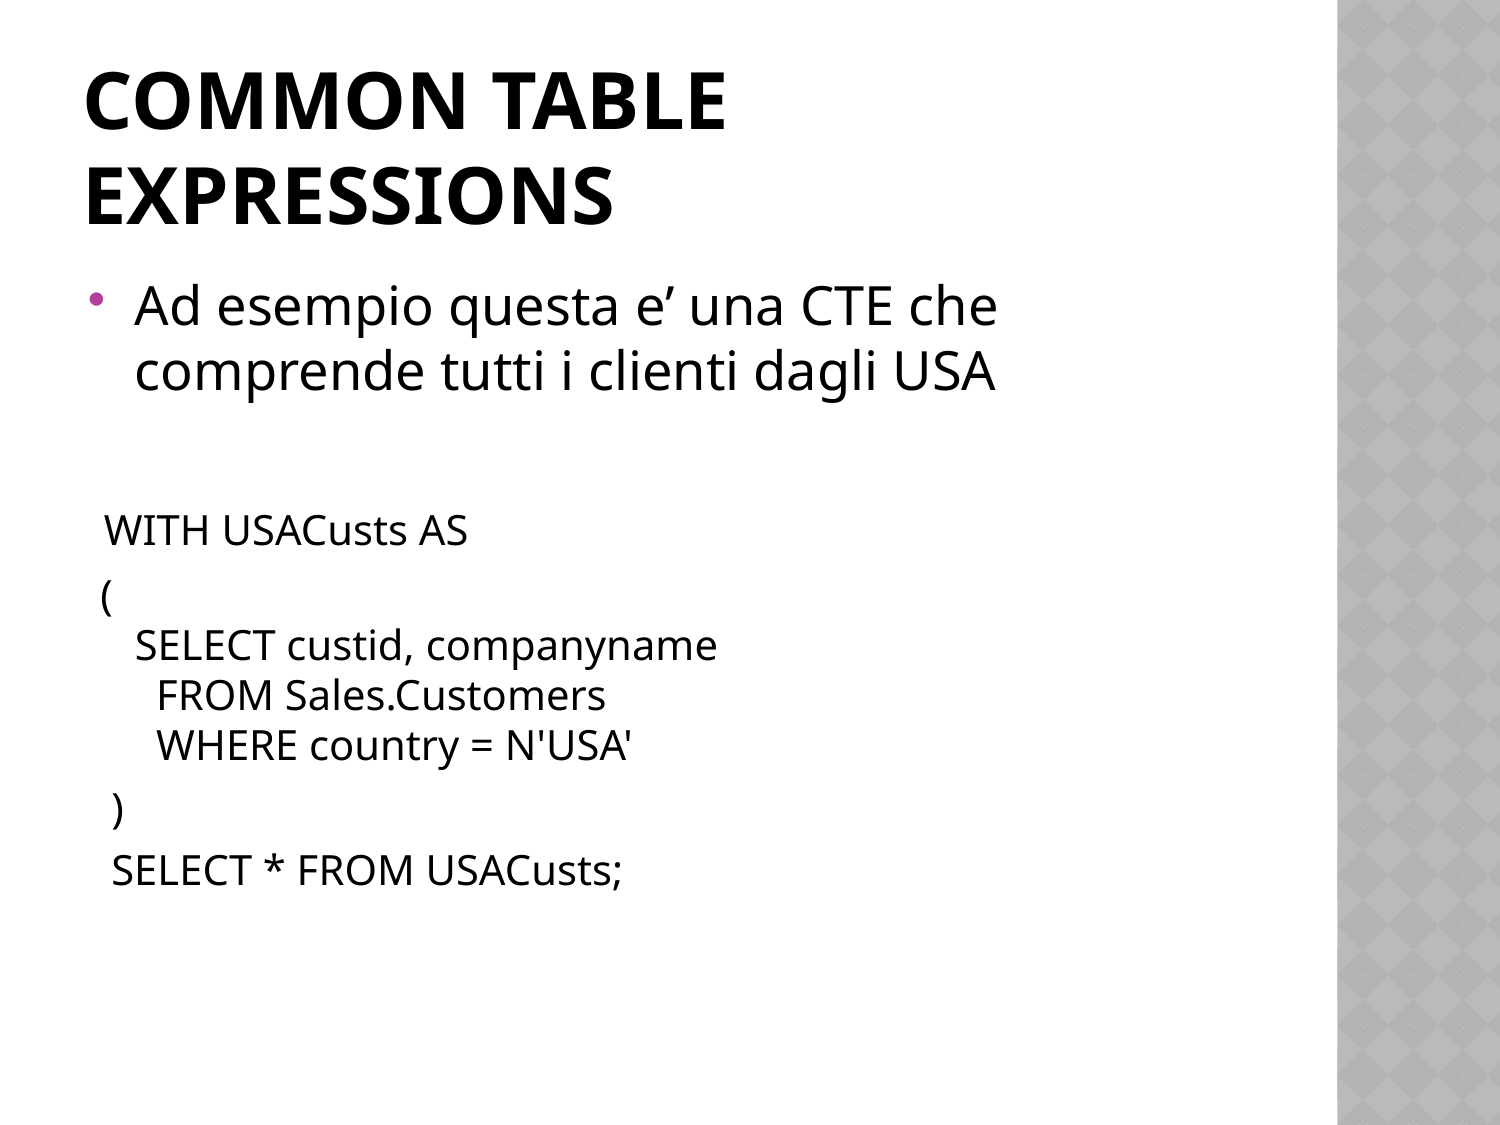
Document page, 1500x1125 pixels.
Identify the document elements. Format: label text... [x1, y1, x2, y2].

list Ad esempio questa e’ una CTE che comprende tutti i clienti dagli USA WITH USACusts AS ( SELECT custid, companyname FROM Sales.Customers WHERE country = N'USA' ) SELECT * FROM USACusts; [75, 264, 1263, 1059]
title Common table expressions [75, 52, 1263, 240]
